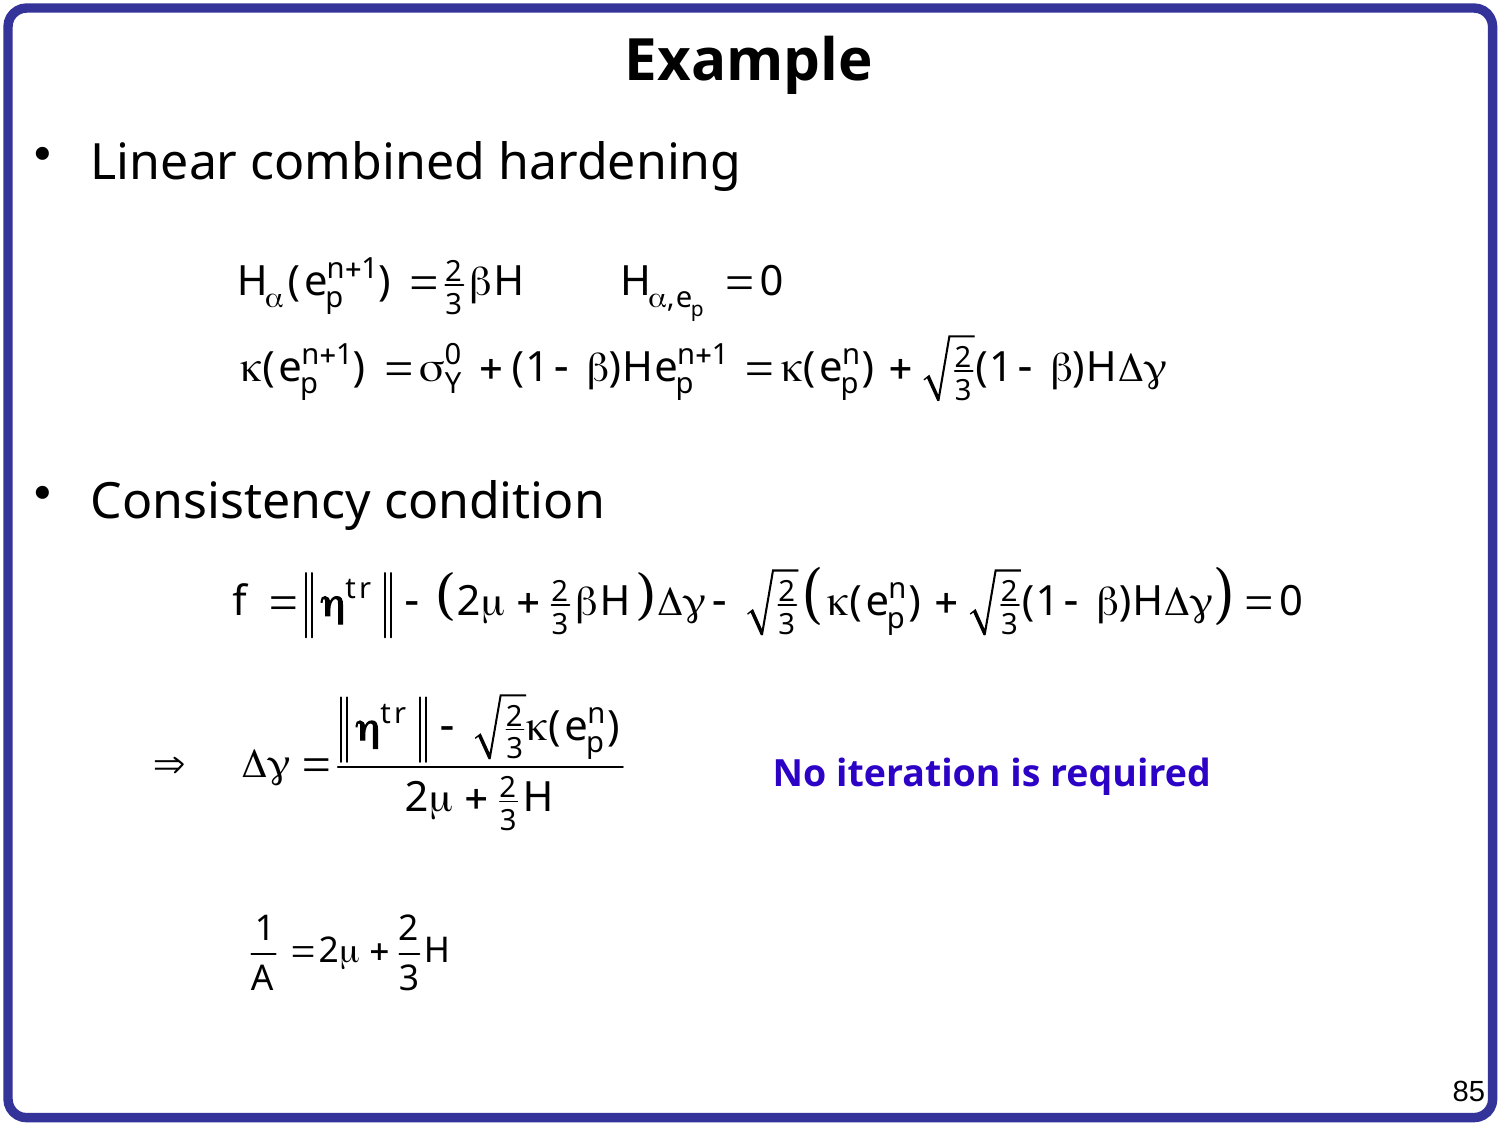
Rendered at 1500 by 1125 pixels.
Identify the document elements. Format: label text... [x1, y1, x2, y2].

list Linear combined hardening Consistency condition [18, 121, 1481, 1086]
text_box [247, 904, 454, 995]
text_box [150, 689, 628, 836]
title Example [6, 7, 1492, 106]
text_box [235, 247, 1166, 407]
text_box No iteration is required [757, 741, 1227, 802]
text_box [229, 563, 1309, 648]
